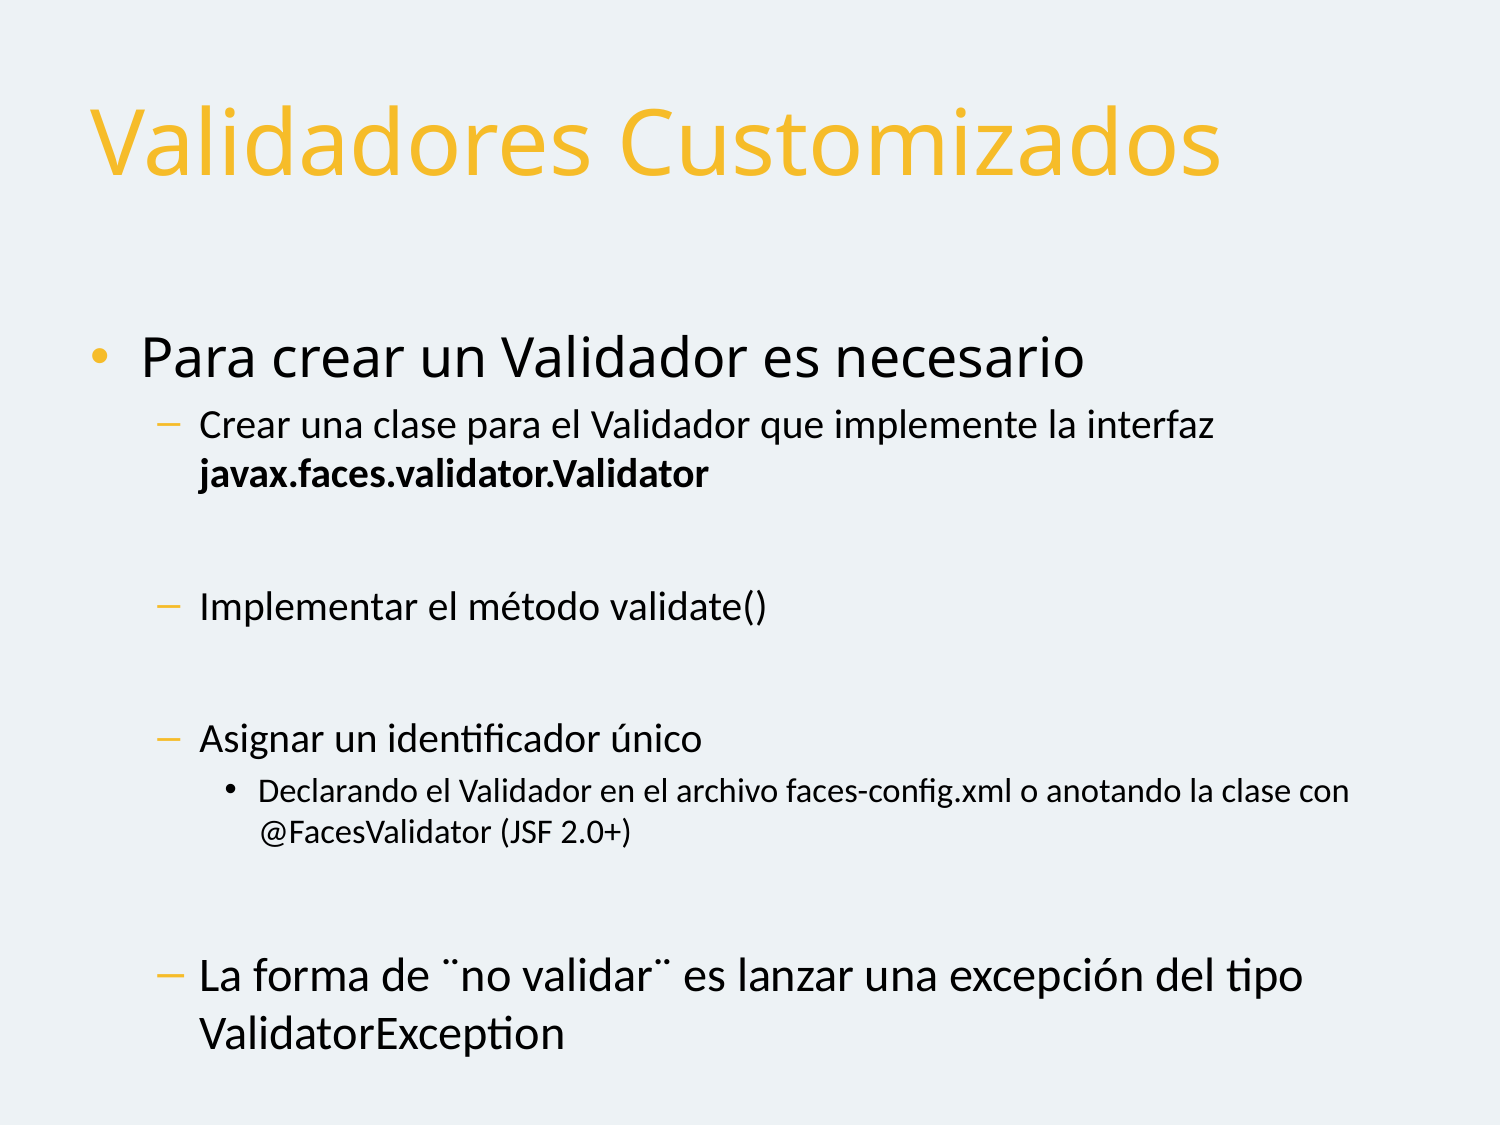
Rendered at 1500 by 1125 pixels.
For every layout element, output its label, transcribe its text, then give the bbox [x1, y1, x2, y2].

list Para crear un Validador es necesario Crear una clase para el Validador que implemente la interfaz javax.faces.validator.Validator Implementar el método validate() Asignar un identificador único Declarando el Validador en el archivo faces-config.xml o anotando la clase con @FacesValidator (JSF 2.0+) La forma de ¨no validar¨ es lanzar una excepción del tipo ValidatorException [75, 314, 1425, 1071]
title Validadores Customizados [75, 45, 1425, 233]
